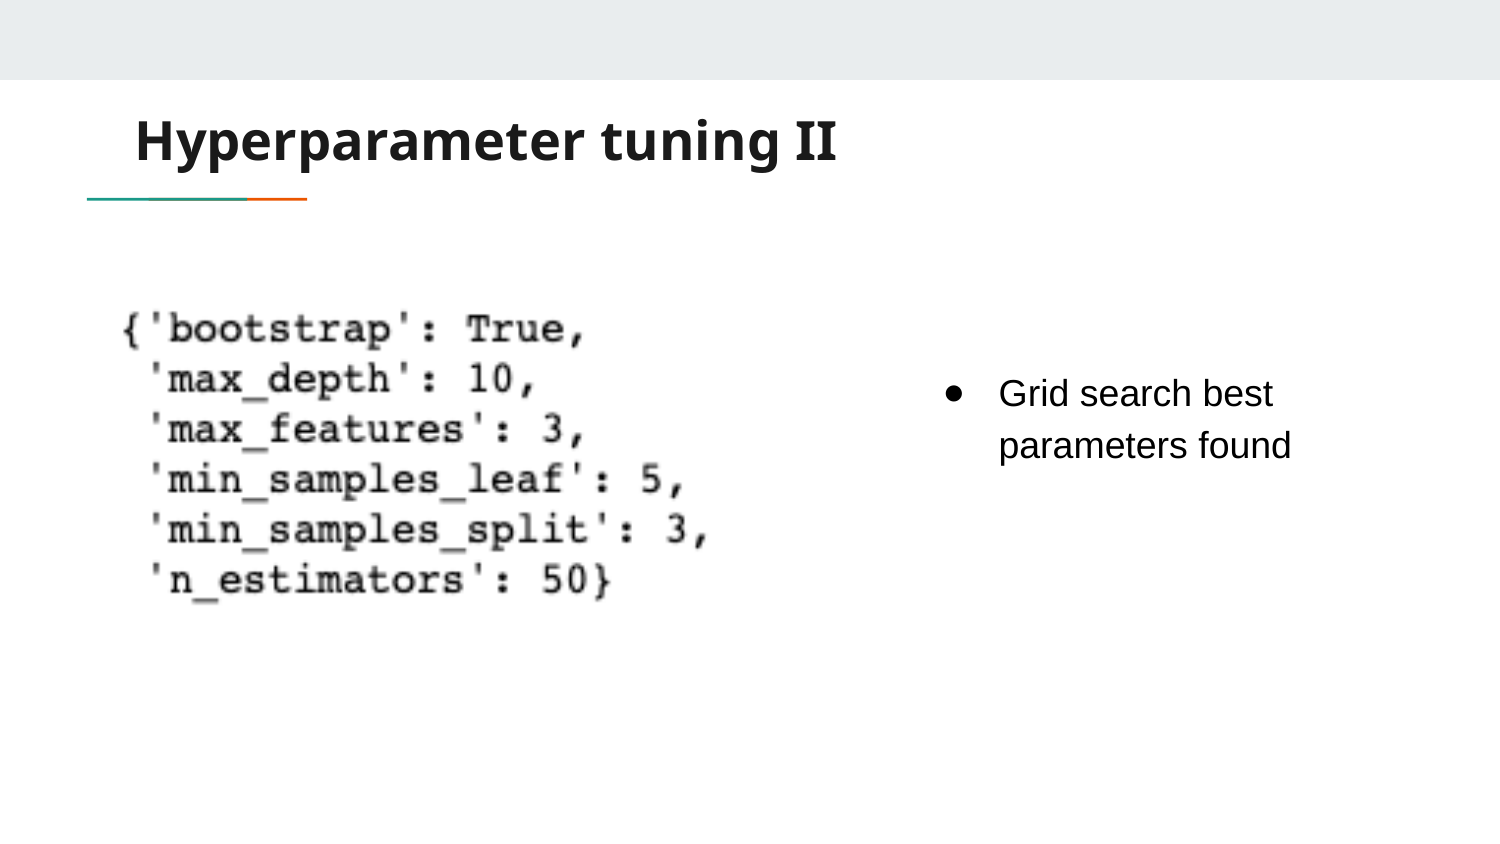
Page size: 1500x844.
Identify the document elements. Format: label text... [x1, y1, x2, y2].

title Hyperparameter tuning II [119, 91, 1381, 180]
list Grid search best parameters found [908, 347, 1407, 497]
picture [119, 304, 744, 626]
